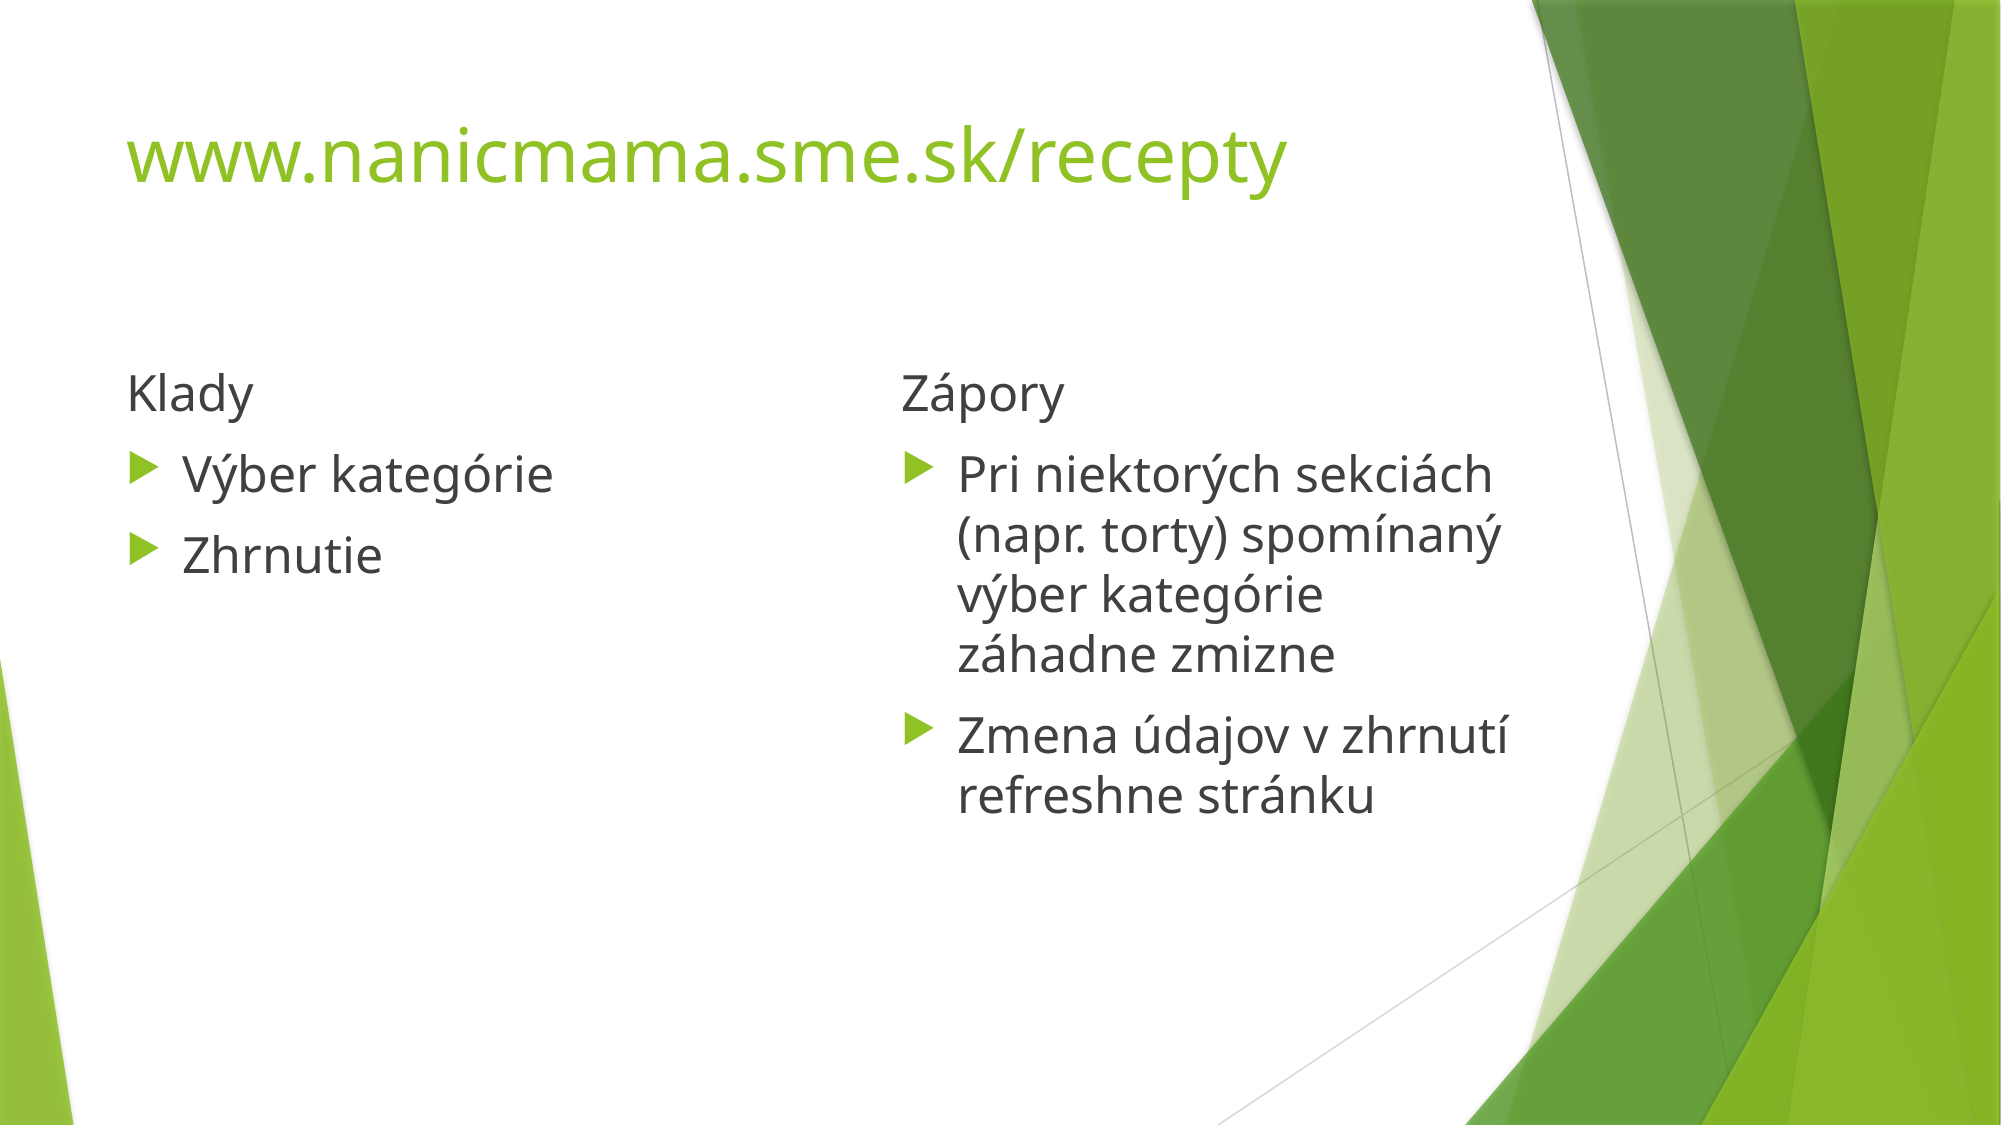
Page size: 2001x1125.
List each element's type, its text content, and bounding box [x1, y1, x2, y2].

title www.nanicmama.sme.sk/recepty [111, 99, 1522, 317]
text_box Zápory Pri niektorých sekciách (napr. torty) spomínaný výber kategórie záhadne zmizne Zmena údajov v zhrnutí refreshne stránku [886, 354, 1533, 991]
text_box Klady Výber kategórie Zhrnutie [111, 354, 758, 991]
